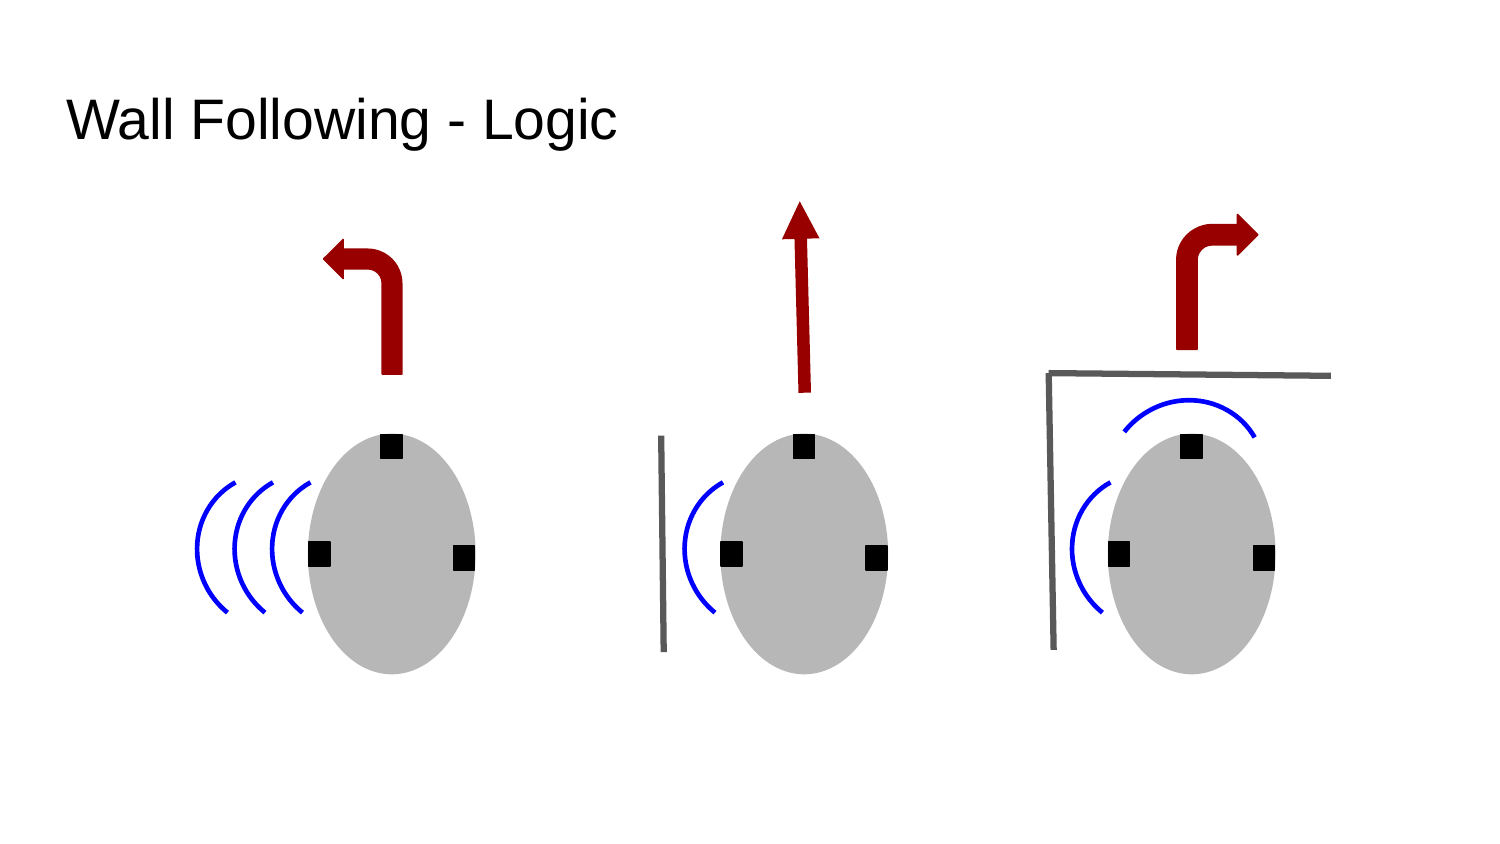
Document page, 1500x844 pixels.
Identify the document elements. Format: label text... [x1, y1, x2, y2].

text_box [168, 200, 1332, 674]
title Wall Following - Logic [51, 72, 1449, 167]
